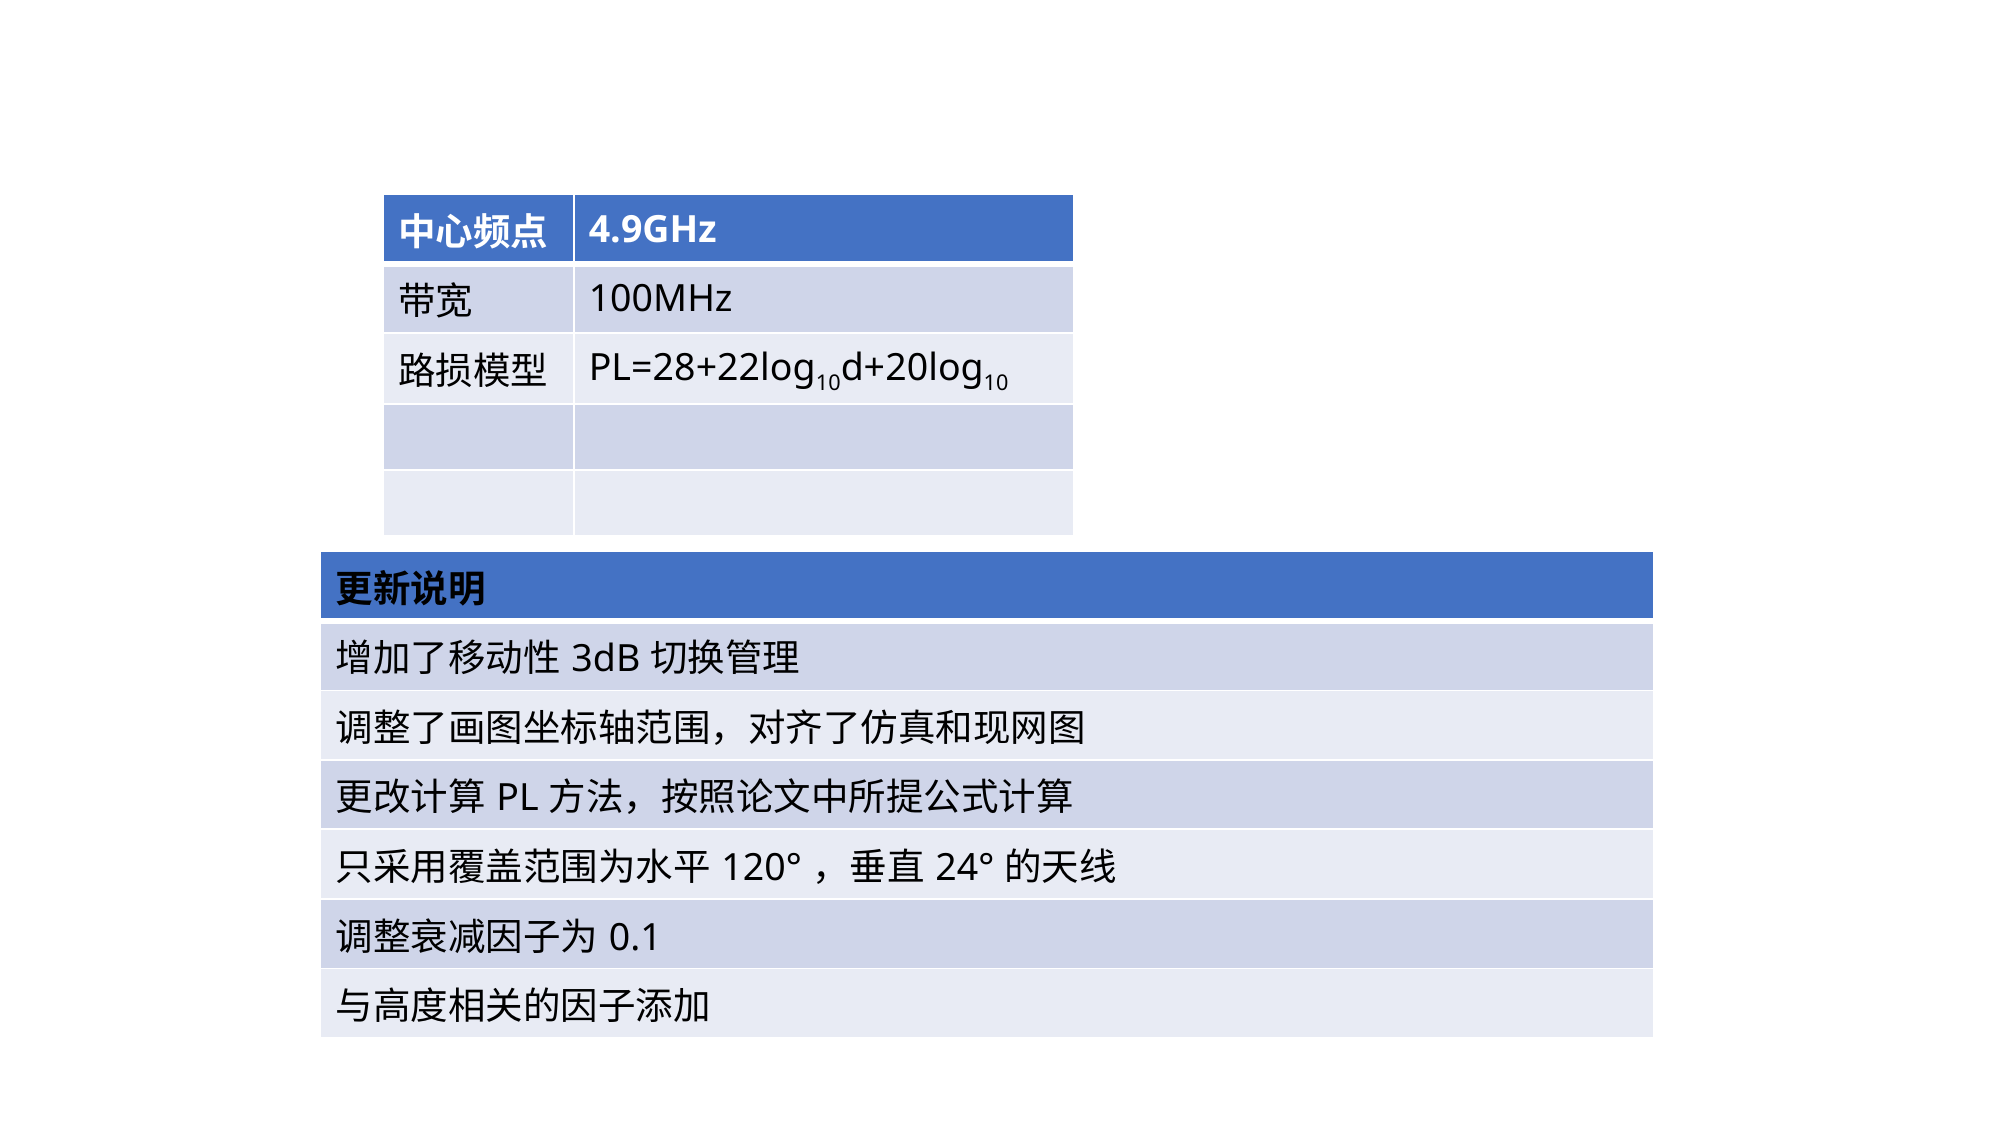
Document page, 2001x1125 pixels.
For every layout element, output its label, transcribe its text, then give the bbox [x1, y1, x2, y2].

table_cell 与高度相关的因子添加 [321, 969, 1653, 1037]
table_cell 调整了画图坐标轴范围，对齐了仿真和现网图 [321, 691, 1653, 759]
table_cell 更改计算PL方法，按照论文中所提公式计算 [321, 761, 1653, 828]
table_cell 只采用覆盖范围为水平120°，垂直24°的天线 [321, 830, 1653, 898]
table_cell 增加了移动性3dB切换管理 [321, 624, 1653, 690]
table_header 更新说明 [321, 552, 1653, 618]
table_cell 调整衰减因子为0.1 [321, 900, 1653, 968]
